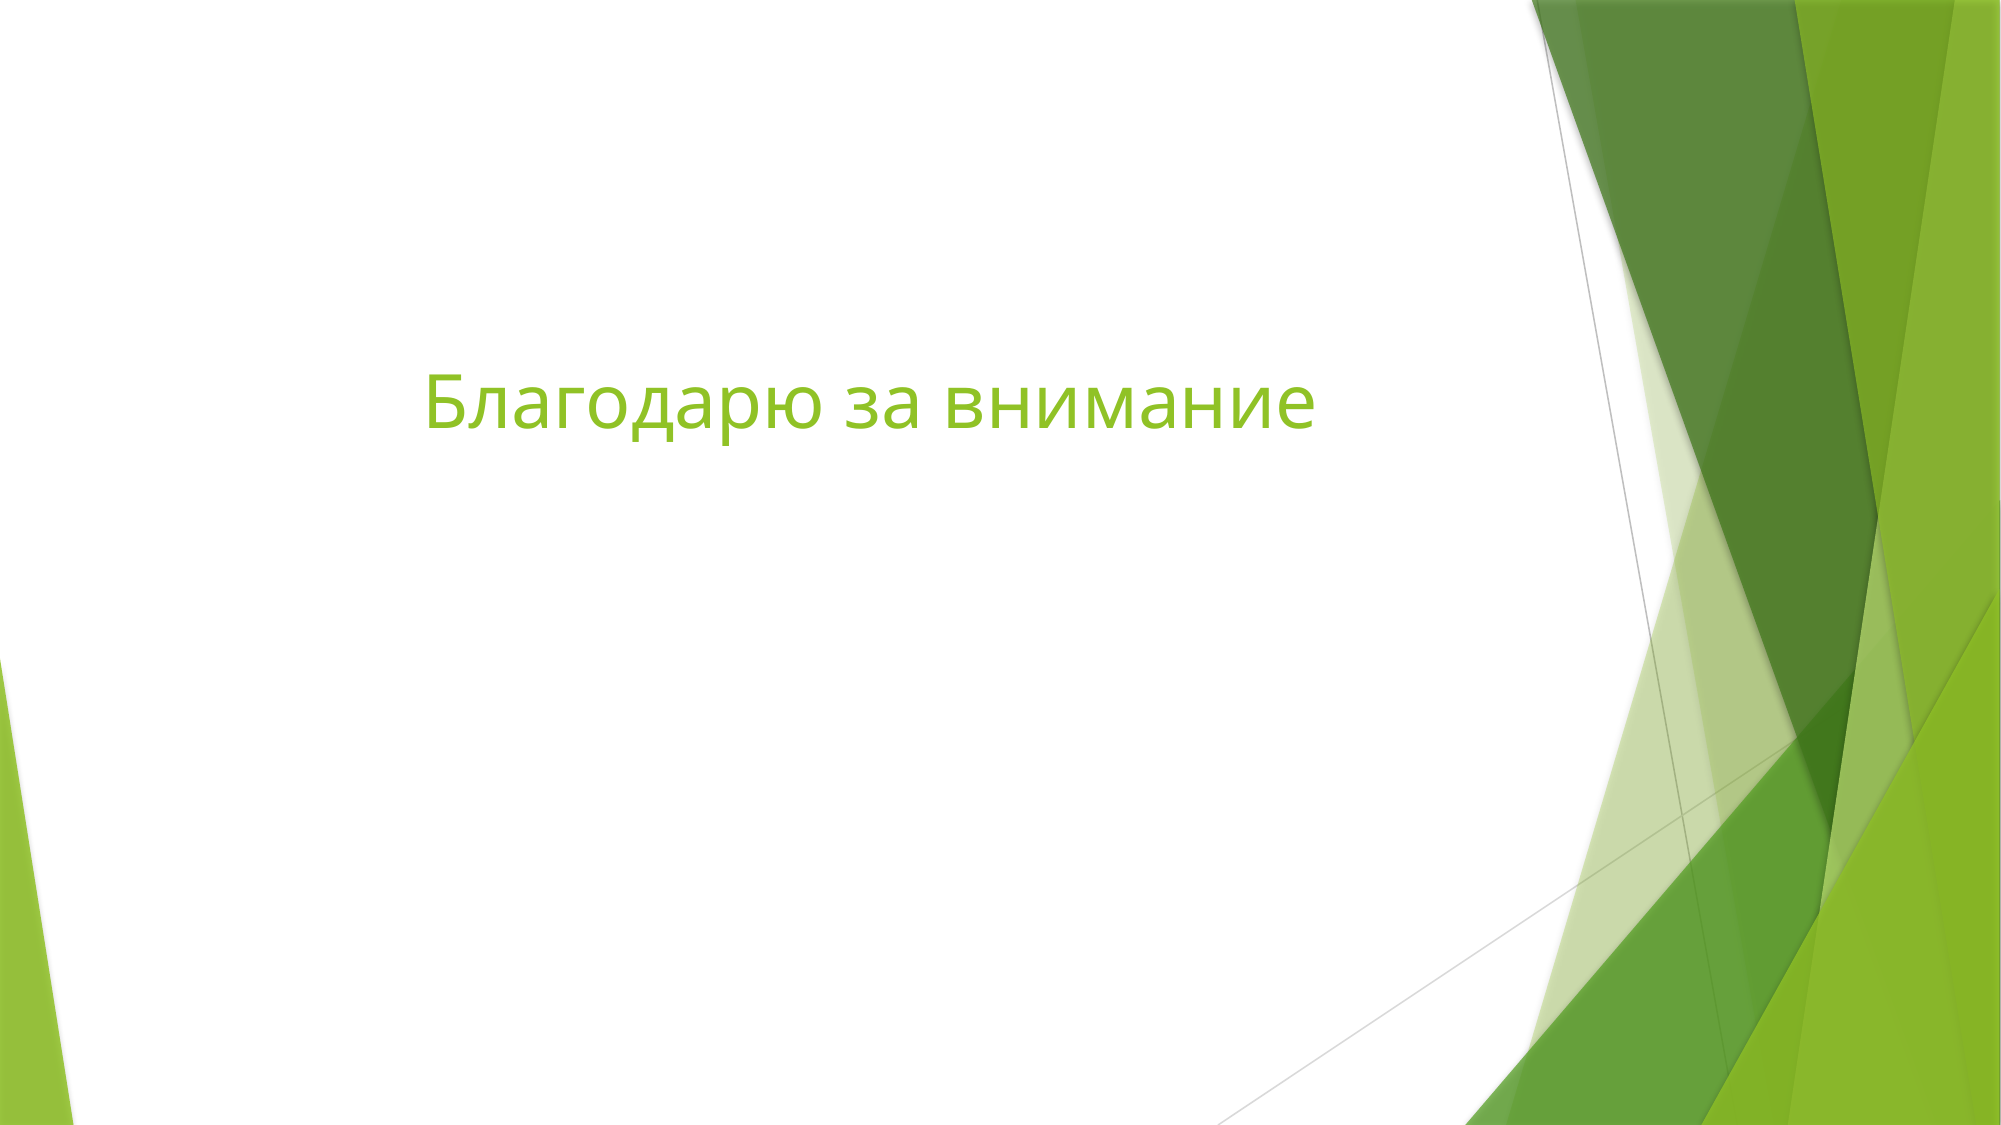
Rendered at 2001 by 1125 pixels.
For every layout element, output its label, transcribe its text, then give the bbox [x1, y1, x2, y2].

title Благодарю за внимание [407, 345, 1818, 563]
